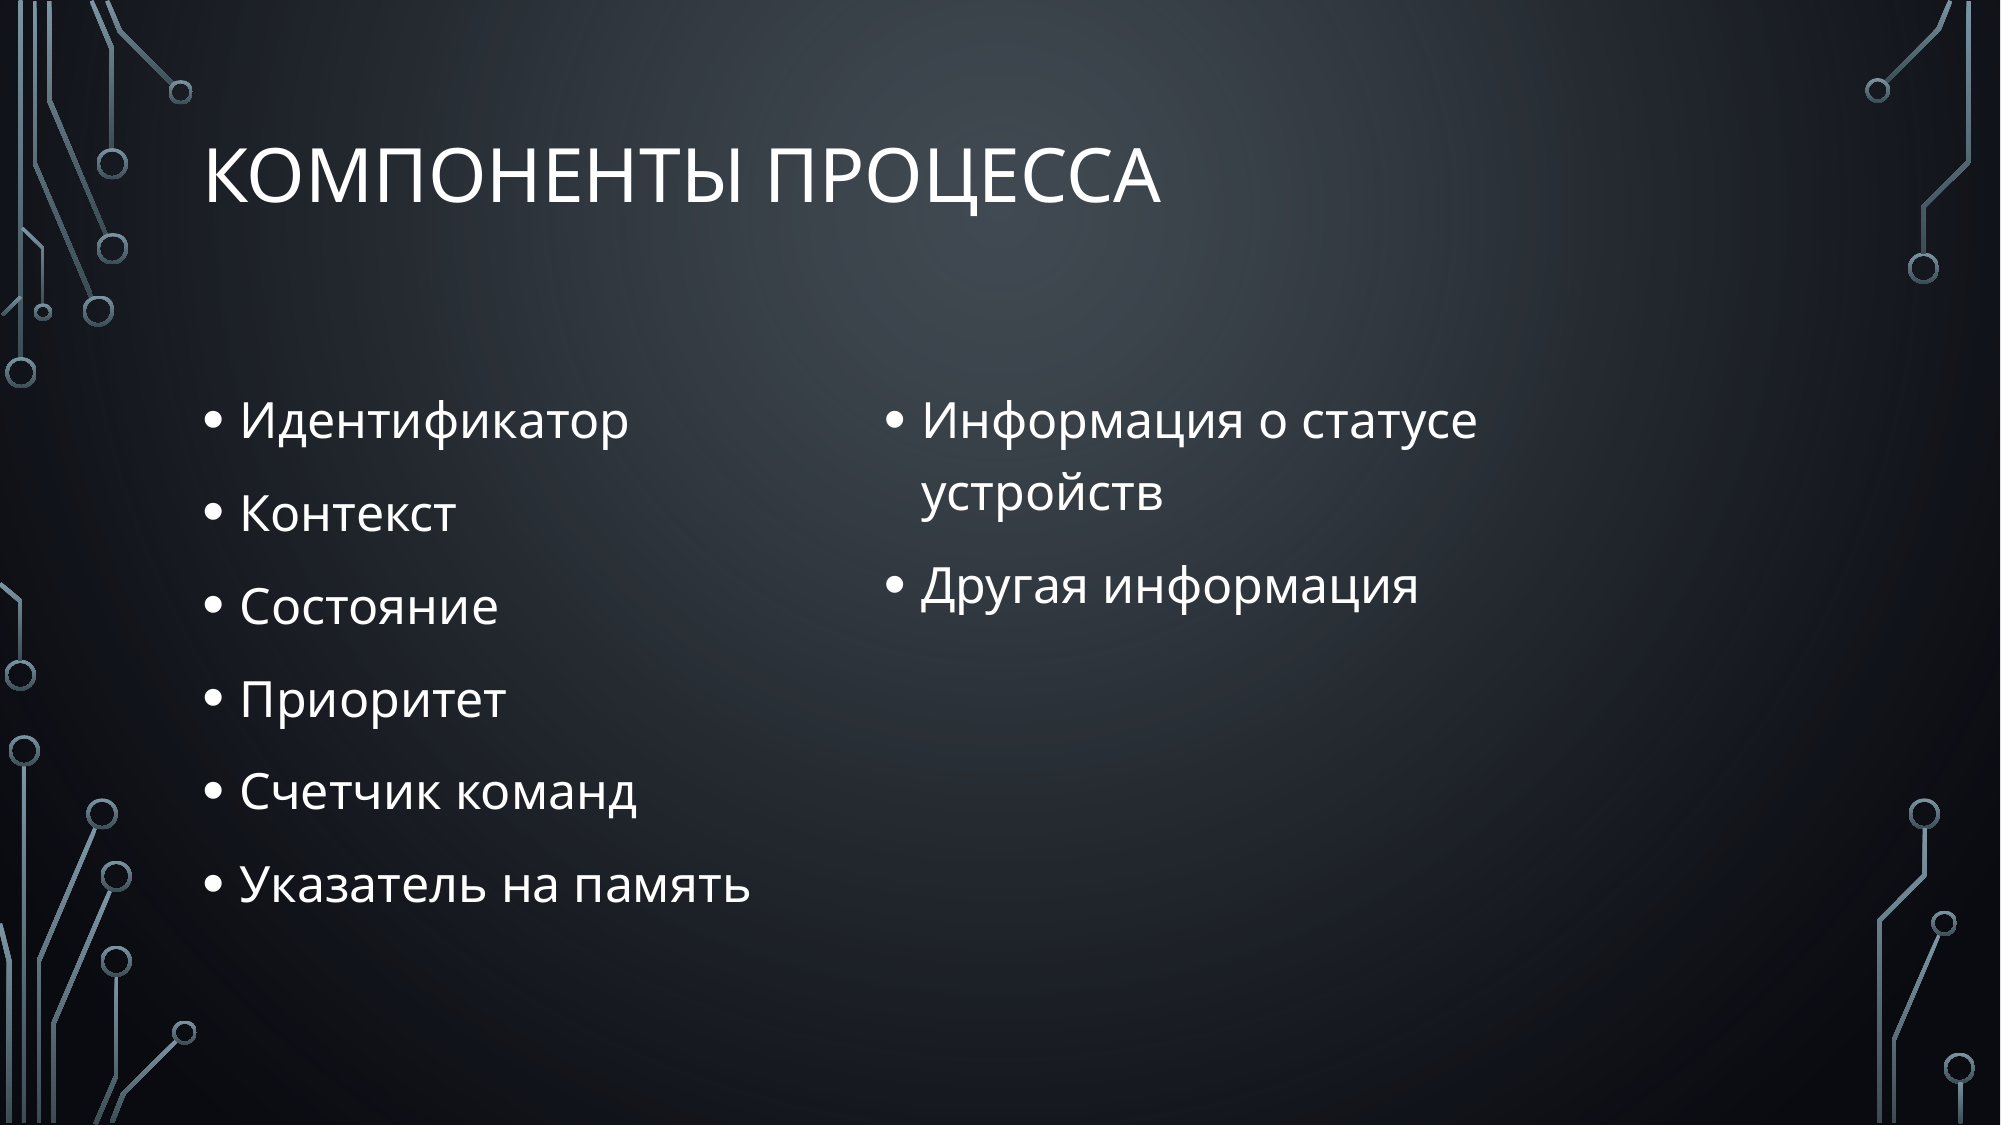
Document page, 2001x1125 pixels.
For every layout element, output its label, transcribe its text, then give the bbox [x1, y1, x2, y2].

title Компоненты процесса [187, 57, 1813, 300]
list Идентификатор Контекст Состояние Приоритет Счетчик команд Указатель на память Информация о статусе устройств Другая информация [187, 369, 1581, 950]
